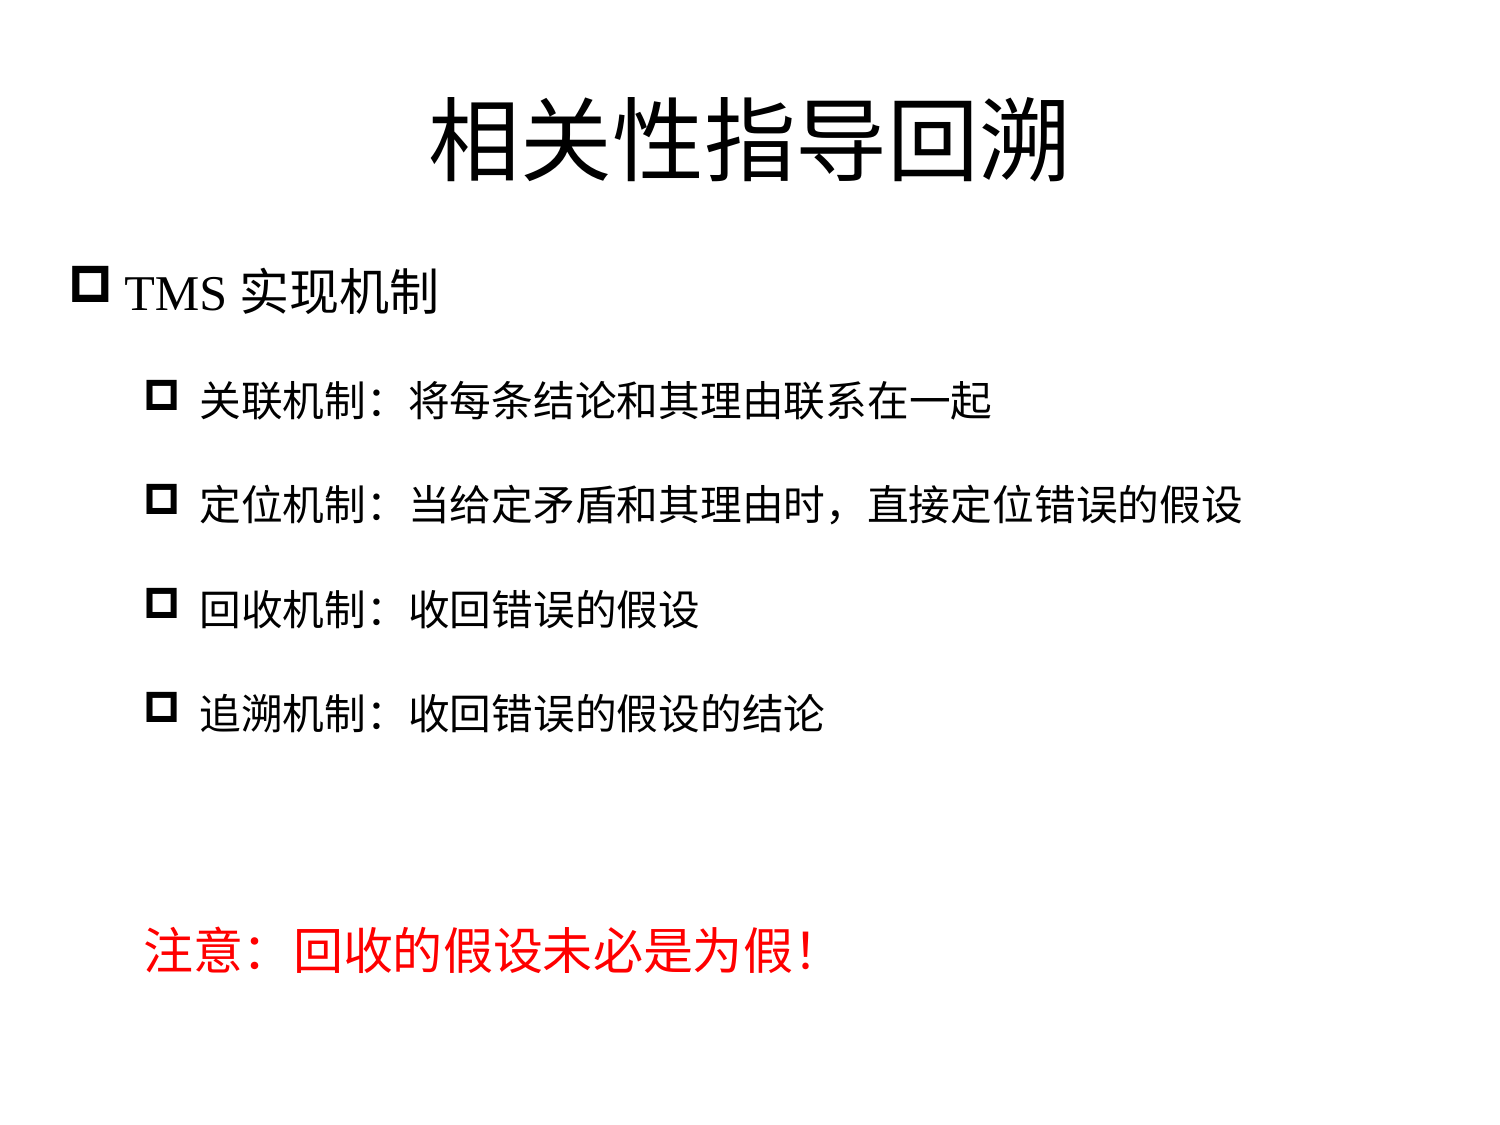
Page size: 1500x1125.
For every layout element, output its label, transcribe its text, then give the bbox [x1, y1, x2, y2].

text_box TMS实现机制 关联机制：将每条结论和其理由联系在一起 定位机制：当给定矛盾和其理由时，直接定位错误的假设 回收机制：收回错误的假设 追溯机制：收回错误的假设的结论 注意：回收的假设未必是为假！ [53, 223, 1447, 1071]
title 相关性指导回溯 [75, 44, 1425, 223]
